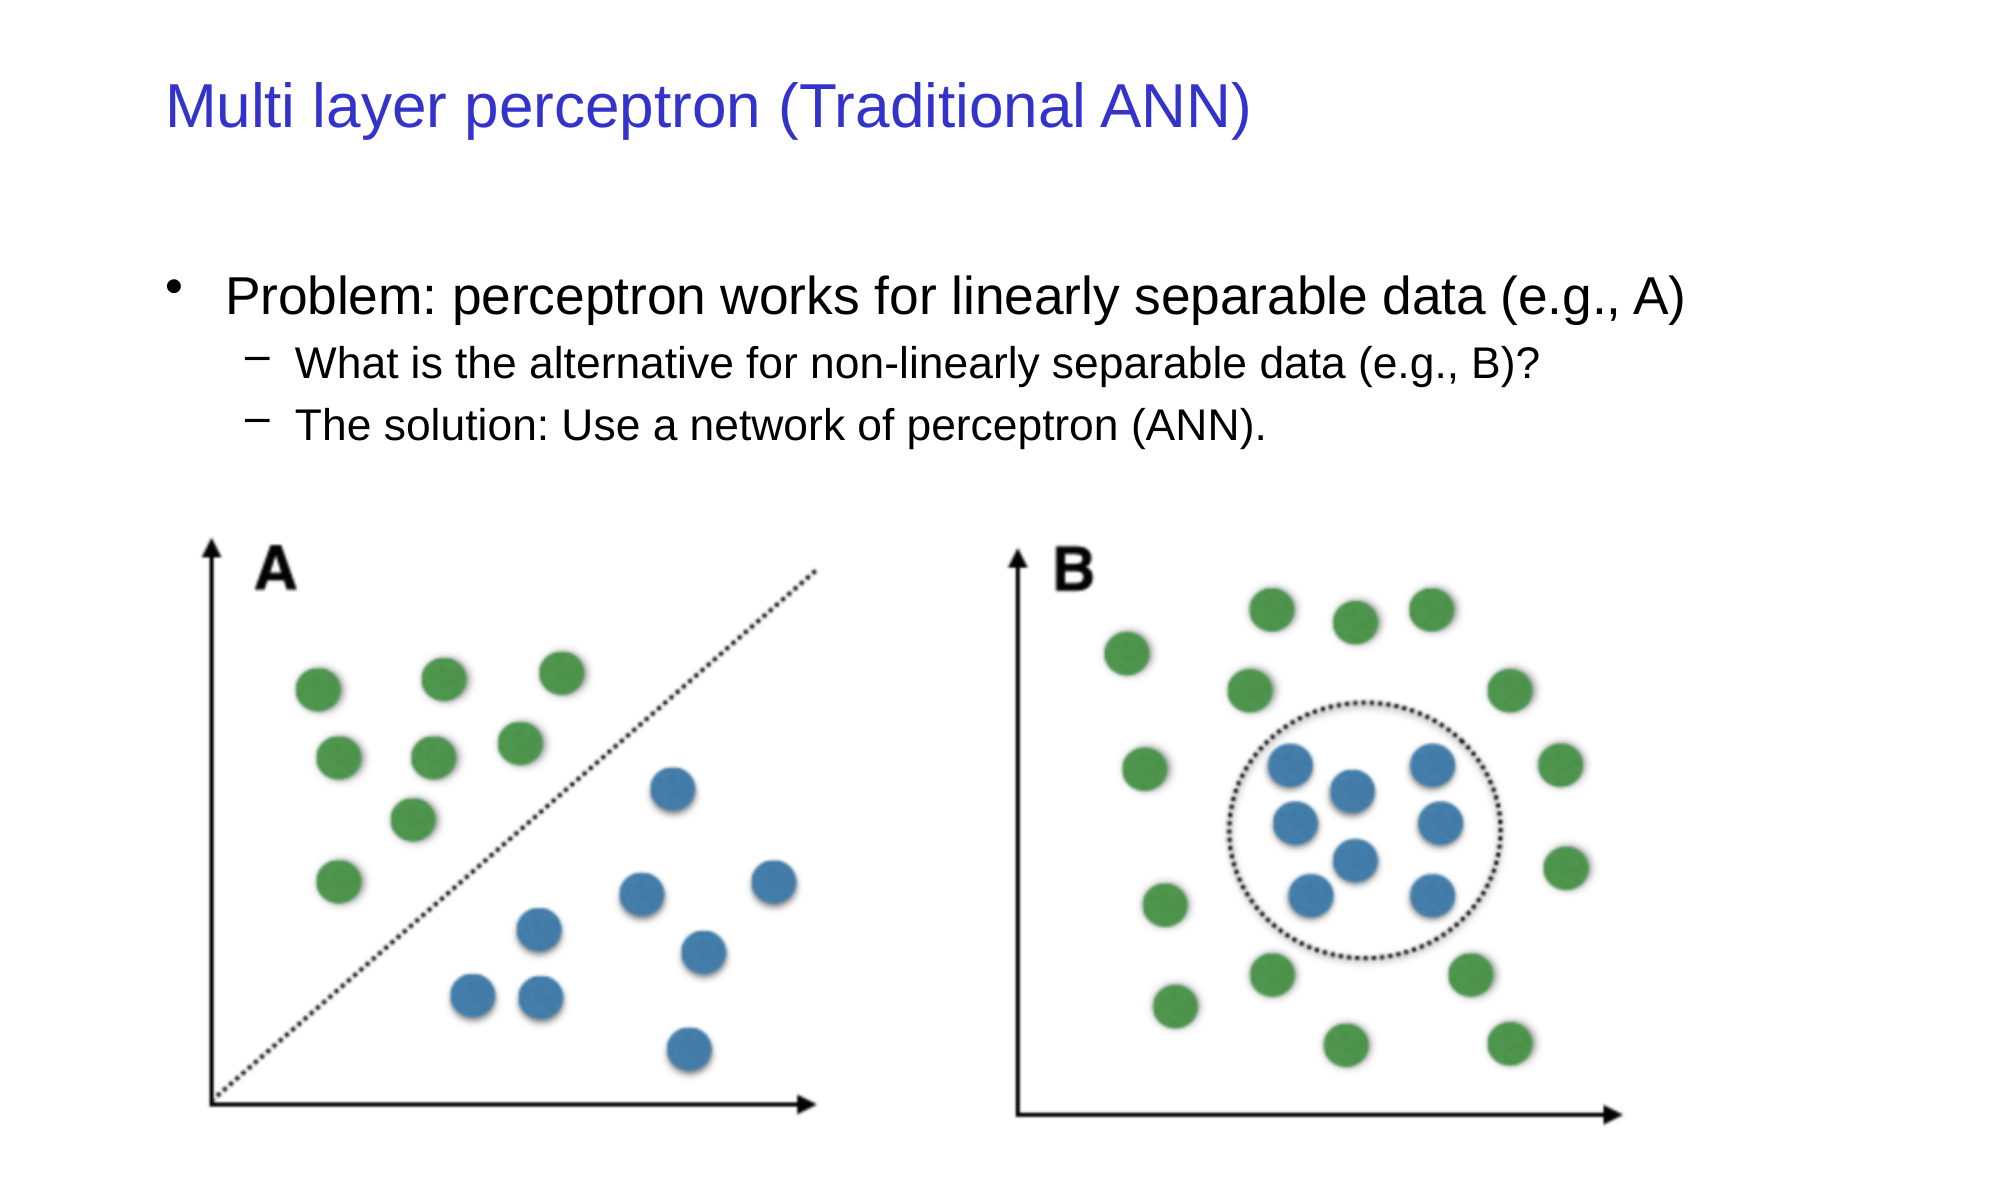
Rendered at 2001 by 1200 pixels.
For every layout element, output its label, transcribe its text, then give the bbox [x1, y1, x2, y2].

title Multi layer perceptron (Traditional ANN) [150, 0, 1776, 206]
picture [149, 504, 1713, 1144]
list Problem: perceptron works for linearly separable data (e.g., A) What is the alternative for non-linearly separable data (e.g., B)? The solution: Use a network of perceptron (ANN). [150, 253, 1850, 1107]
